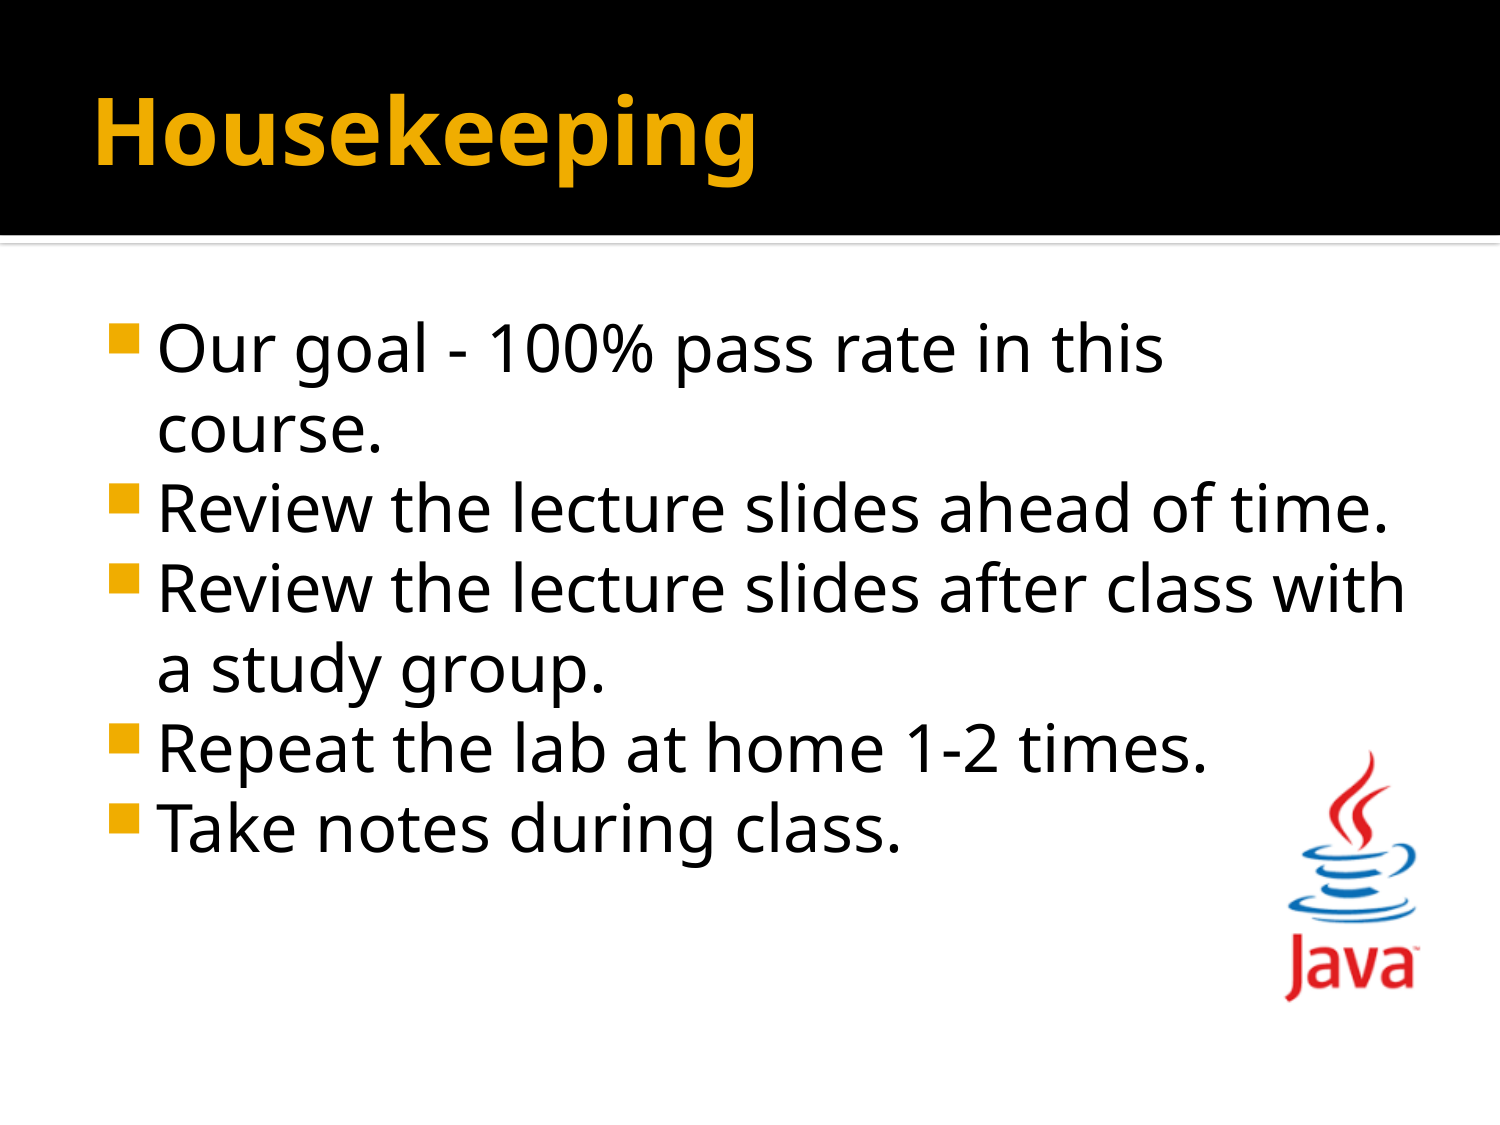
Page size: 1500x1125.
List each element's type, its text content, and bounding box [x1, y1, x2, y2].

picture [1234, 739, 1469, 1023]
list Our goal - 100% pass rate in this course. Review the lecture slides ahead of time. Review the lecture slides after class with a study group. Repeat the lab at home 1-2 times. Take notes during class. [75, 291, 1425, 1050]
title Housekeeping [75, 25, 1425, 231]
